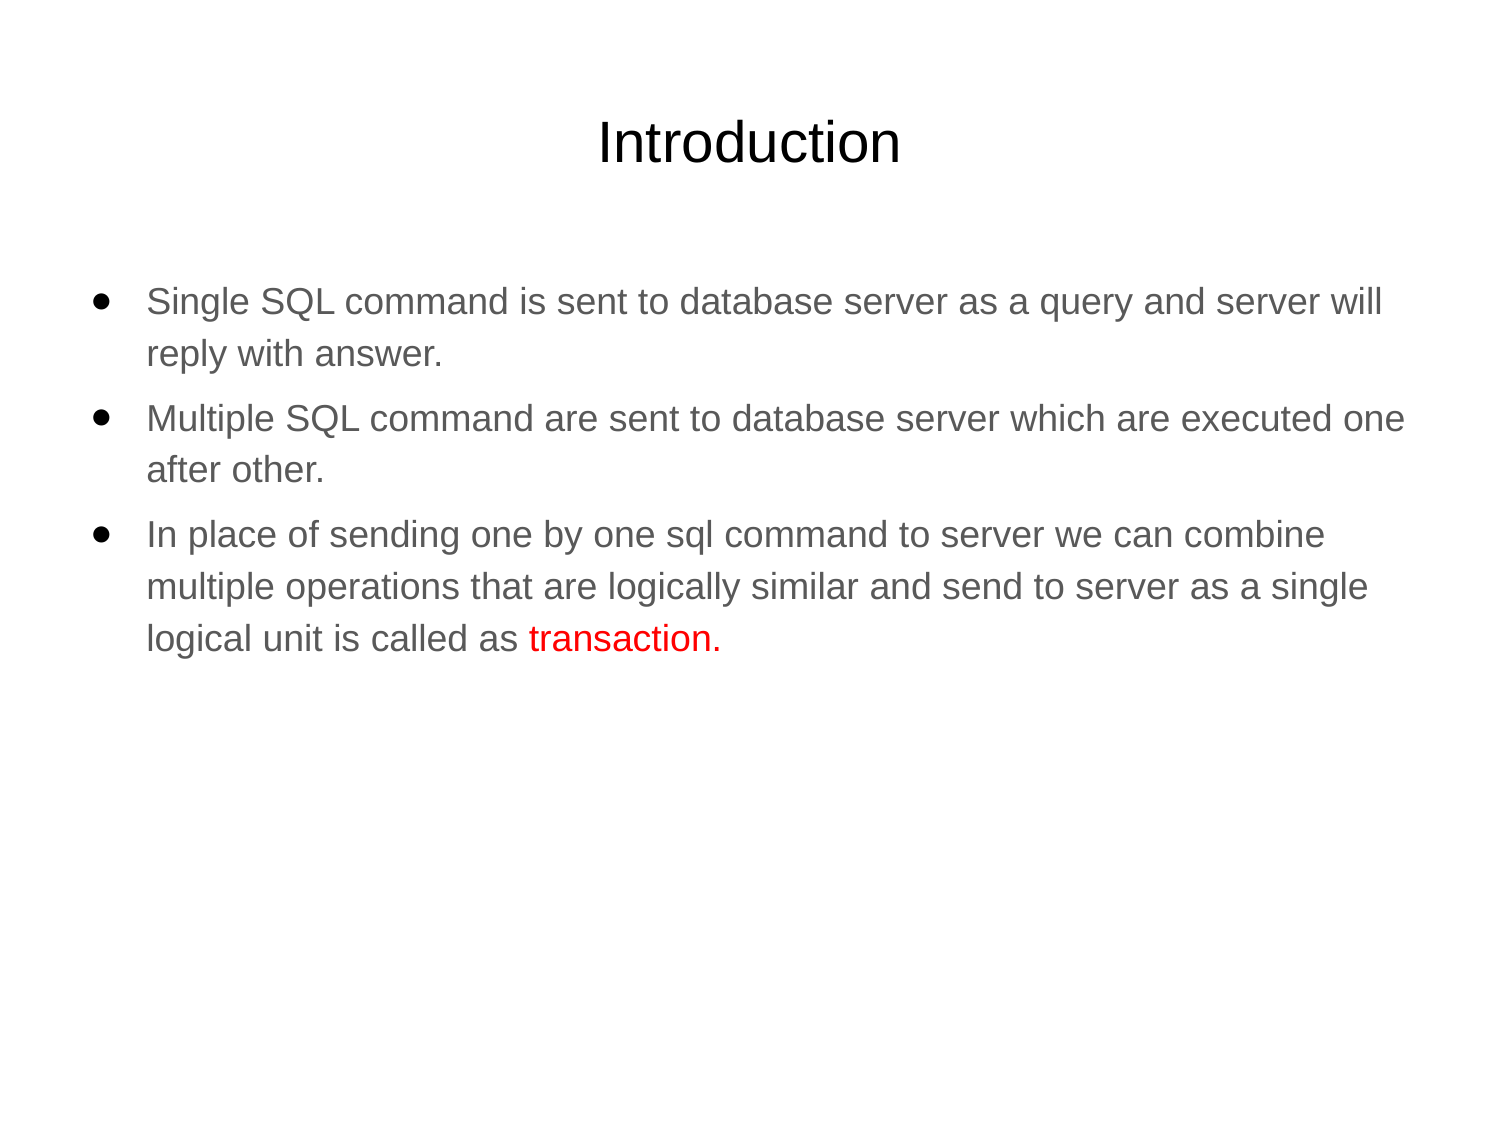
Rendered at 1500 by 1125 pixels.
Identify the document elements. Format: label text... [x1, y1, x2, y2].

title Introduction [75, 45, 1425, 233]
list Single SQL command is sent to database server as a query and server will reply with answer. Multiple SQL command are sent to database server which are executed one after other. In place of sending one by one sql command to server we can combine multiple operations that are logically similar and send to server as a single logical unit is called as transaction. [75, 262, 1425, 1005]
